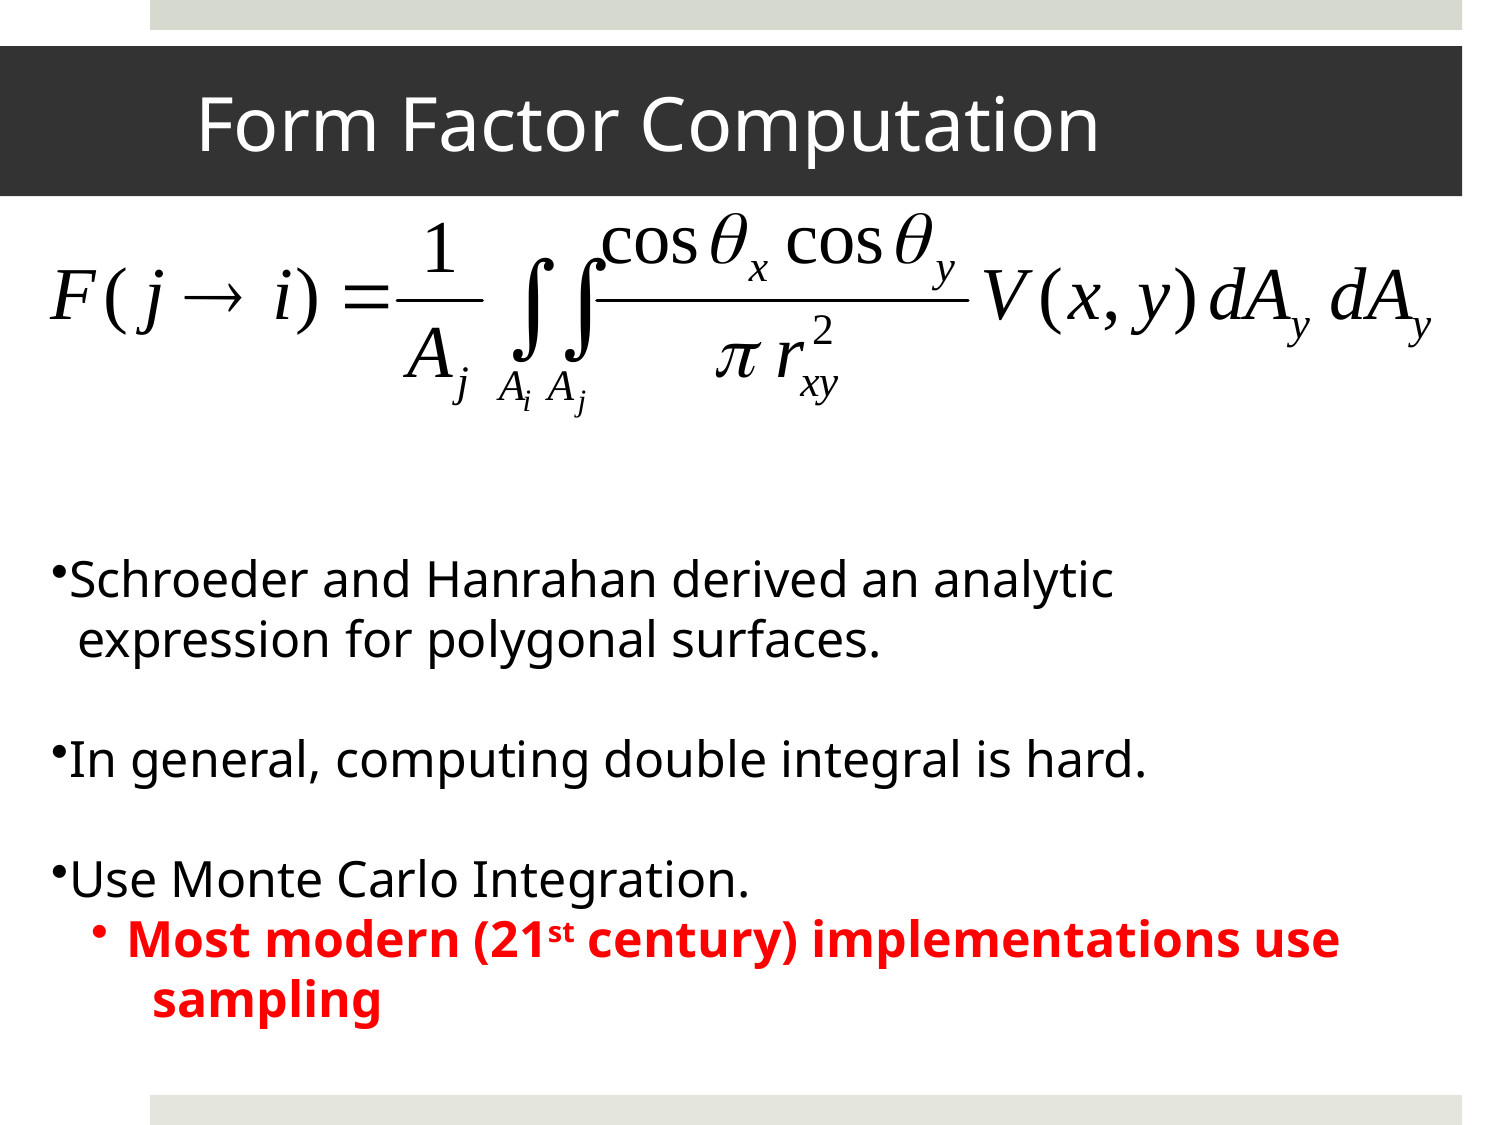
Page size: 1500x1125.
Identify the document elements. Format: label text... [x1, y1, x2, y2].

title Form Factor Computation [0, 46, 1463, 197]
text_box Schroeder and Hanrahan derived an analytic expression for polygonal surfaces. In general, computing double integral is hard. Use Monte Carlo Integration. Most modern (21st century) implementations use sampling [36, 540, 1440, 1036]
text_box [36, 188, 1476, 451]
